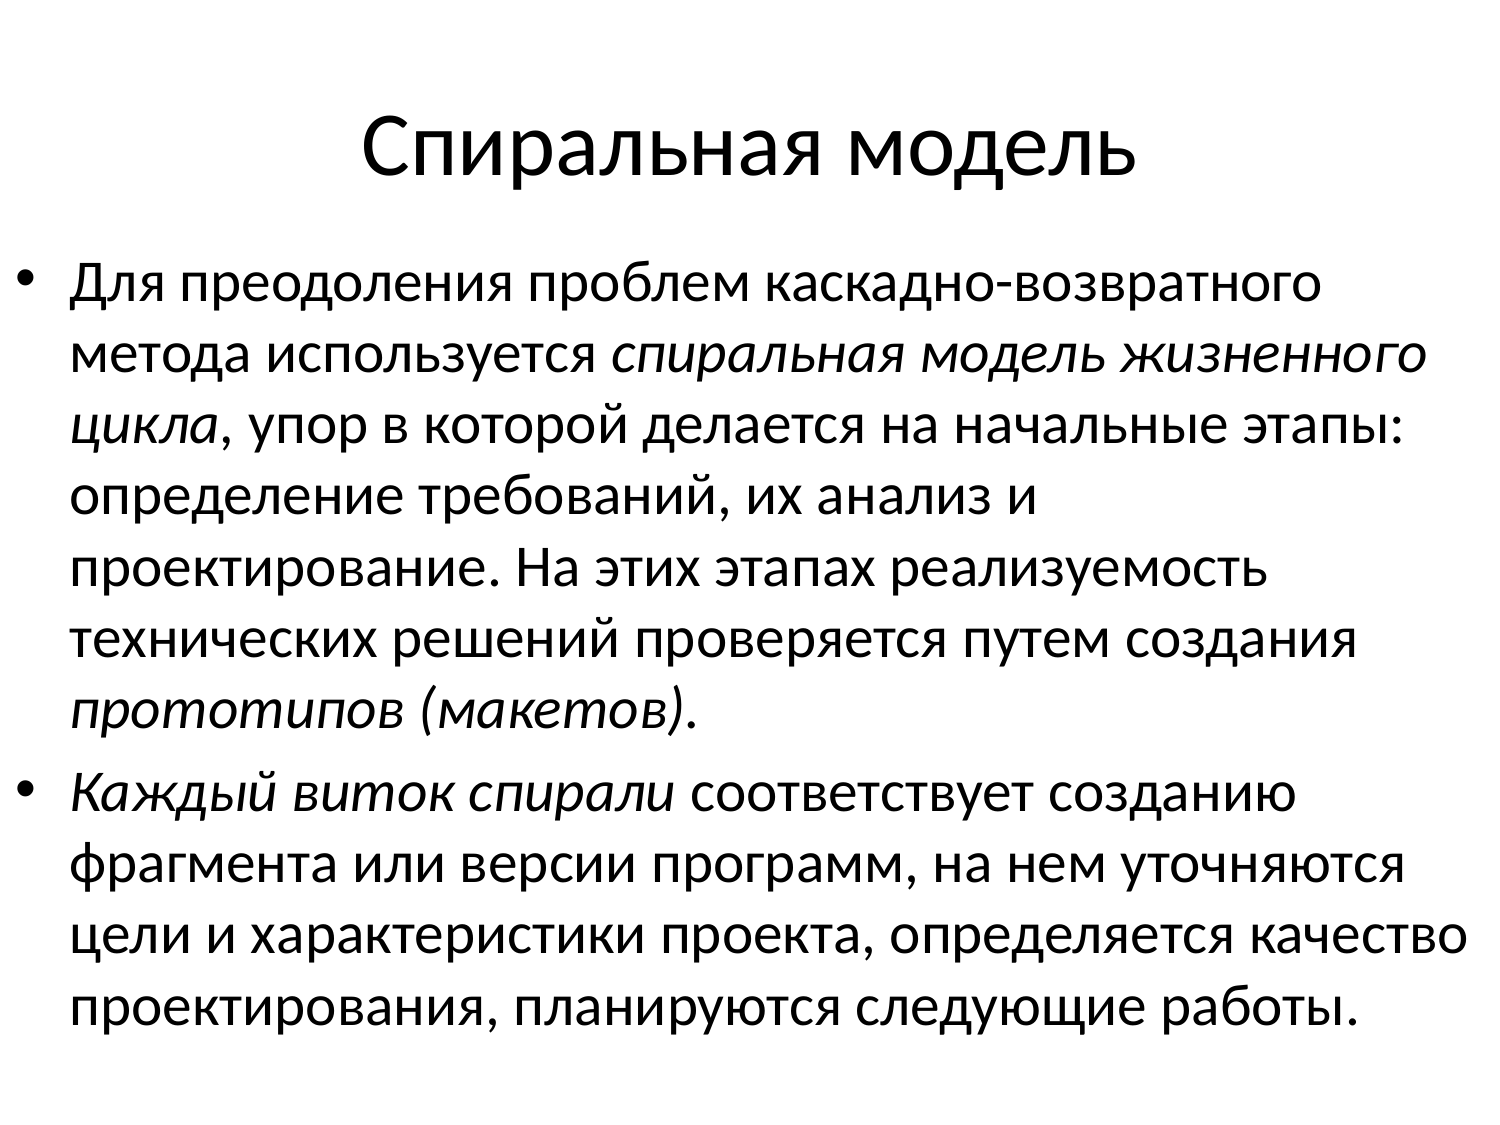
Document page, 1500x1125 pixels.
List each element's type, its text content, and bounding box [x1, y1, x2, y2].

text_box Для преодоления проблем каскадно-возвратного метода используется спиральная модель жизненного цикла, упор в которой делается на начальные этапы: определение требований, их анализ и проектирование. На этих этапах реализуемость технических решений проверяется путем создания прототипов (макетов). Каждый виток спирали соответствует созданию фрагмента или версии программ, на нем уточняются цели и характеристики проекта, определяется качество проектирования, планируются следующие работы. [0, 234, 1500, 1090]
text_box Спиральная модель [75, 45, 1425, 233]
